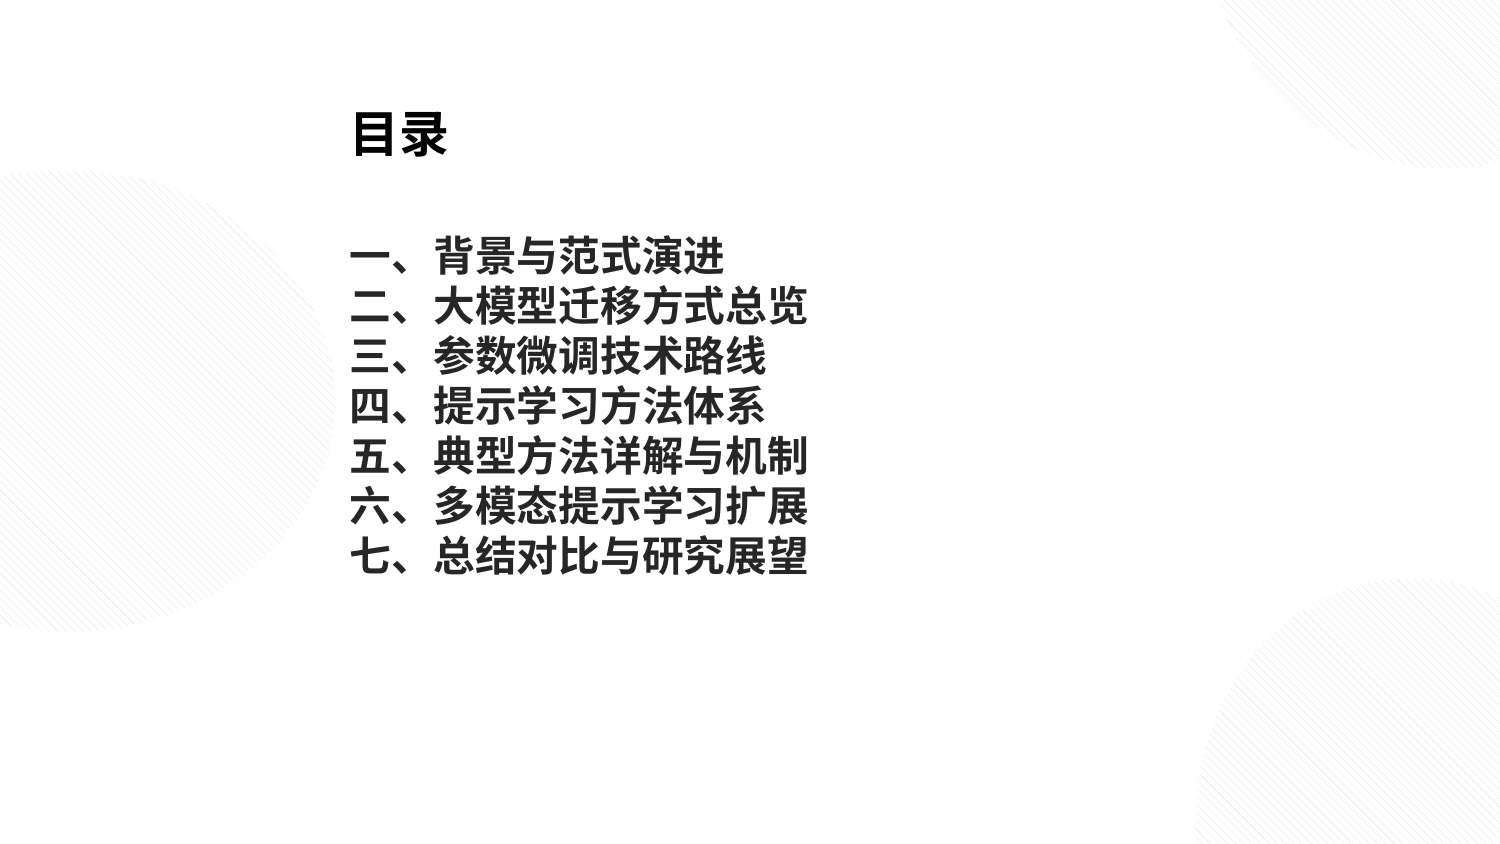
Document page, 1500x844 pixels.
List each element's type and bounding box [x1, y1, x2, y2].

text_box [335, 94, 1363, 608]
text_box [0, 169, 335, 633]
text_box [1194, 577, 1500, 844]
text_box [1217, 0, 1500, 170]
